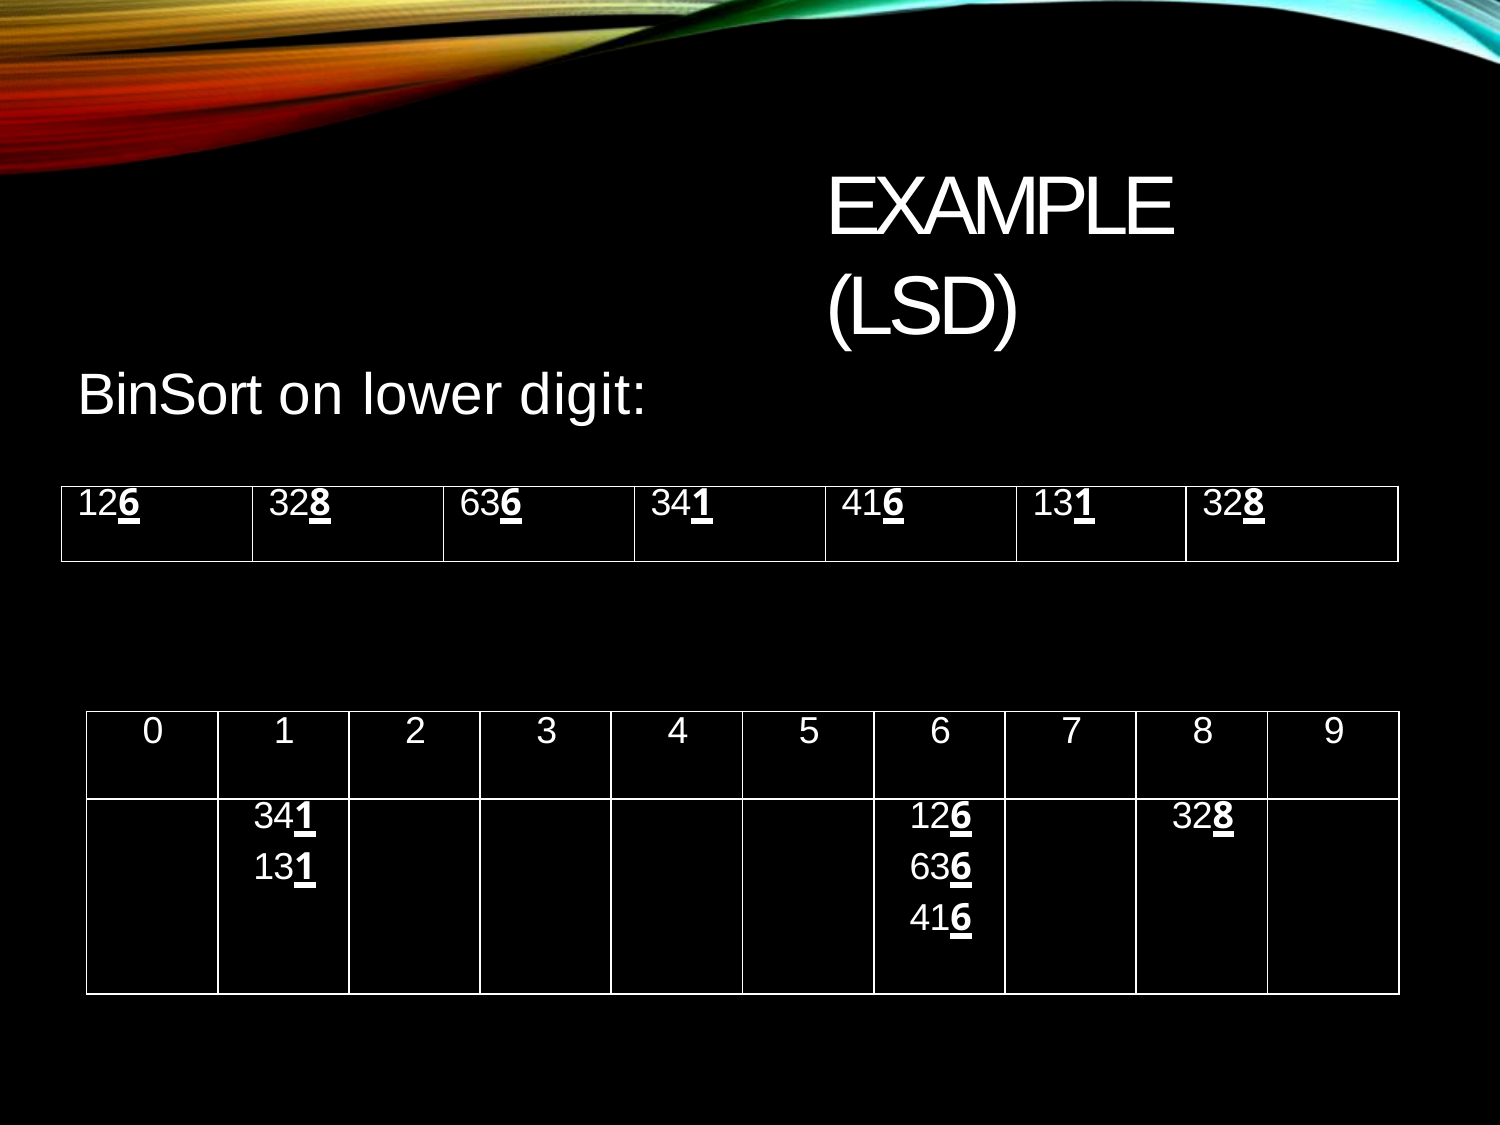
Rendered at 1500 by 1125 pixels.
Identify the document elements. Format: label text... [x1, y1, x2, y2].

table_cell 328 [1137, 800, 1267, 993]
table_header 1 [219, 712, 348, 798]
table_cell [87, 800, 217, 993]
table_header 3 [481, 712, 610, 798]
table_header 8 [1137, 712, 1267, 798]
table_header 126 [62, 487, 252, 561]
table_cell [350, 800, 479, 993]
title EXAMPLE (LSD) [109, 149, 1391, 352]
table_cell [1006, 800, 1135, 993]
table_header 6 [875, 712, 1004, 798]
table_header 4 [612, 712, 742, 798]
table_cell [481, 800, 610, 993]
table_header 131 [1017, 487, 1185, 561]
table_header 5 [743, 712, 873, 798]
table_cell [1268, 800, 1398, 993]
table_header 416 [826, 487, 1016, 561]
table_header 9 [1268, 712, 1398, 798]
table_cell 341 131 [219, 800, 348, 993]
table_header 341 [635, 487, 825, 561]
table_header 2 [350, 712, 479, 798]
table_header 7 [1006, 712, 1135, 798]
table_header 328 [253, 487, 443, 561]
table_header 0 [87, 712, 217, 798]
table_cell [612, 800, 742, 993]
text_box BinSort on lower digit: [75, 353, 651, 426]
table_cell [743, 800, 873, 993]
table_header 328 [1187, 487, 1397, 561]
table_cell 126 636 416 [875, 800, 1004, 993]
picture [0, 0, 1500, 178]
table_header 636 [444, 487, 634, 561]
